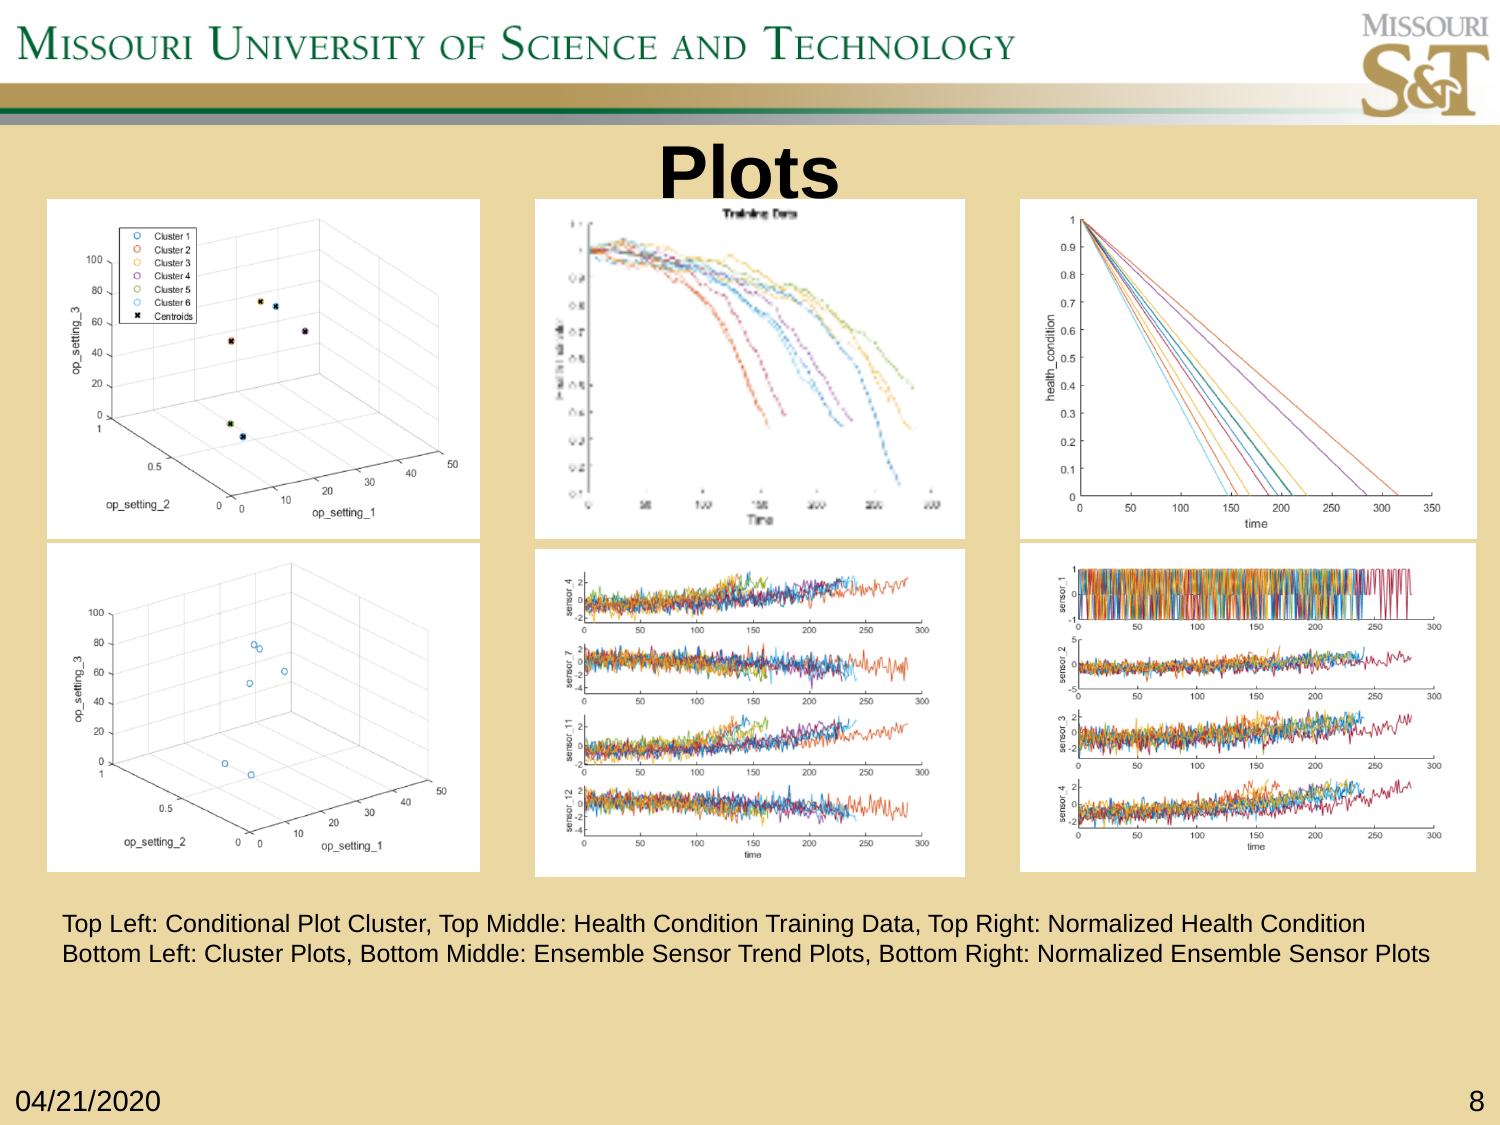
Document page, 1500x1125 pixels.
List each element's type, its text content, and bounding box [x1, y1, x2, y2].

picture [1020, 543, 1476, 872]
slide_number 8 [1187, 1074, 1500, 1125]
picture [47, 198, 480, 539]
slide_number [0, 1074, 313, 1125]
picture [47, 543, 480, 872]
text_box Top Left: Conditional Plot Cluster, Top Middle: Health Condition Training Data, Top Right: Normalized Health Condition Bottom Left: Cluster Plots, Bottom Middle: Ensemble Sensor Trend Plots, Bottom Right: Normalized Ensemble Sensor Plots [47, 899, 1476, 975]
title Plots [112, 112, 1388, 226]
picture [1020, 198, 1477, 539]
picture [535, 549, 965, 877]
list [535, 198, 965, 539]
picture [0, 0, 1500, 125]
